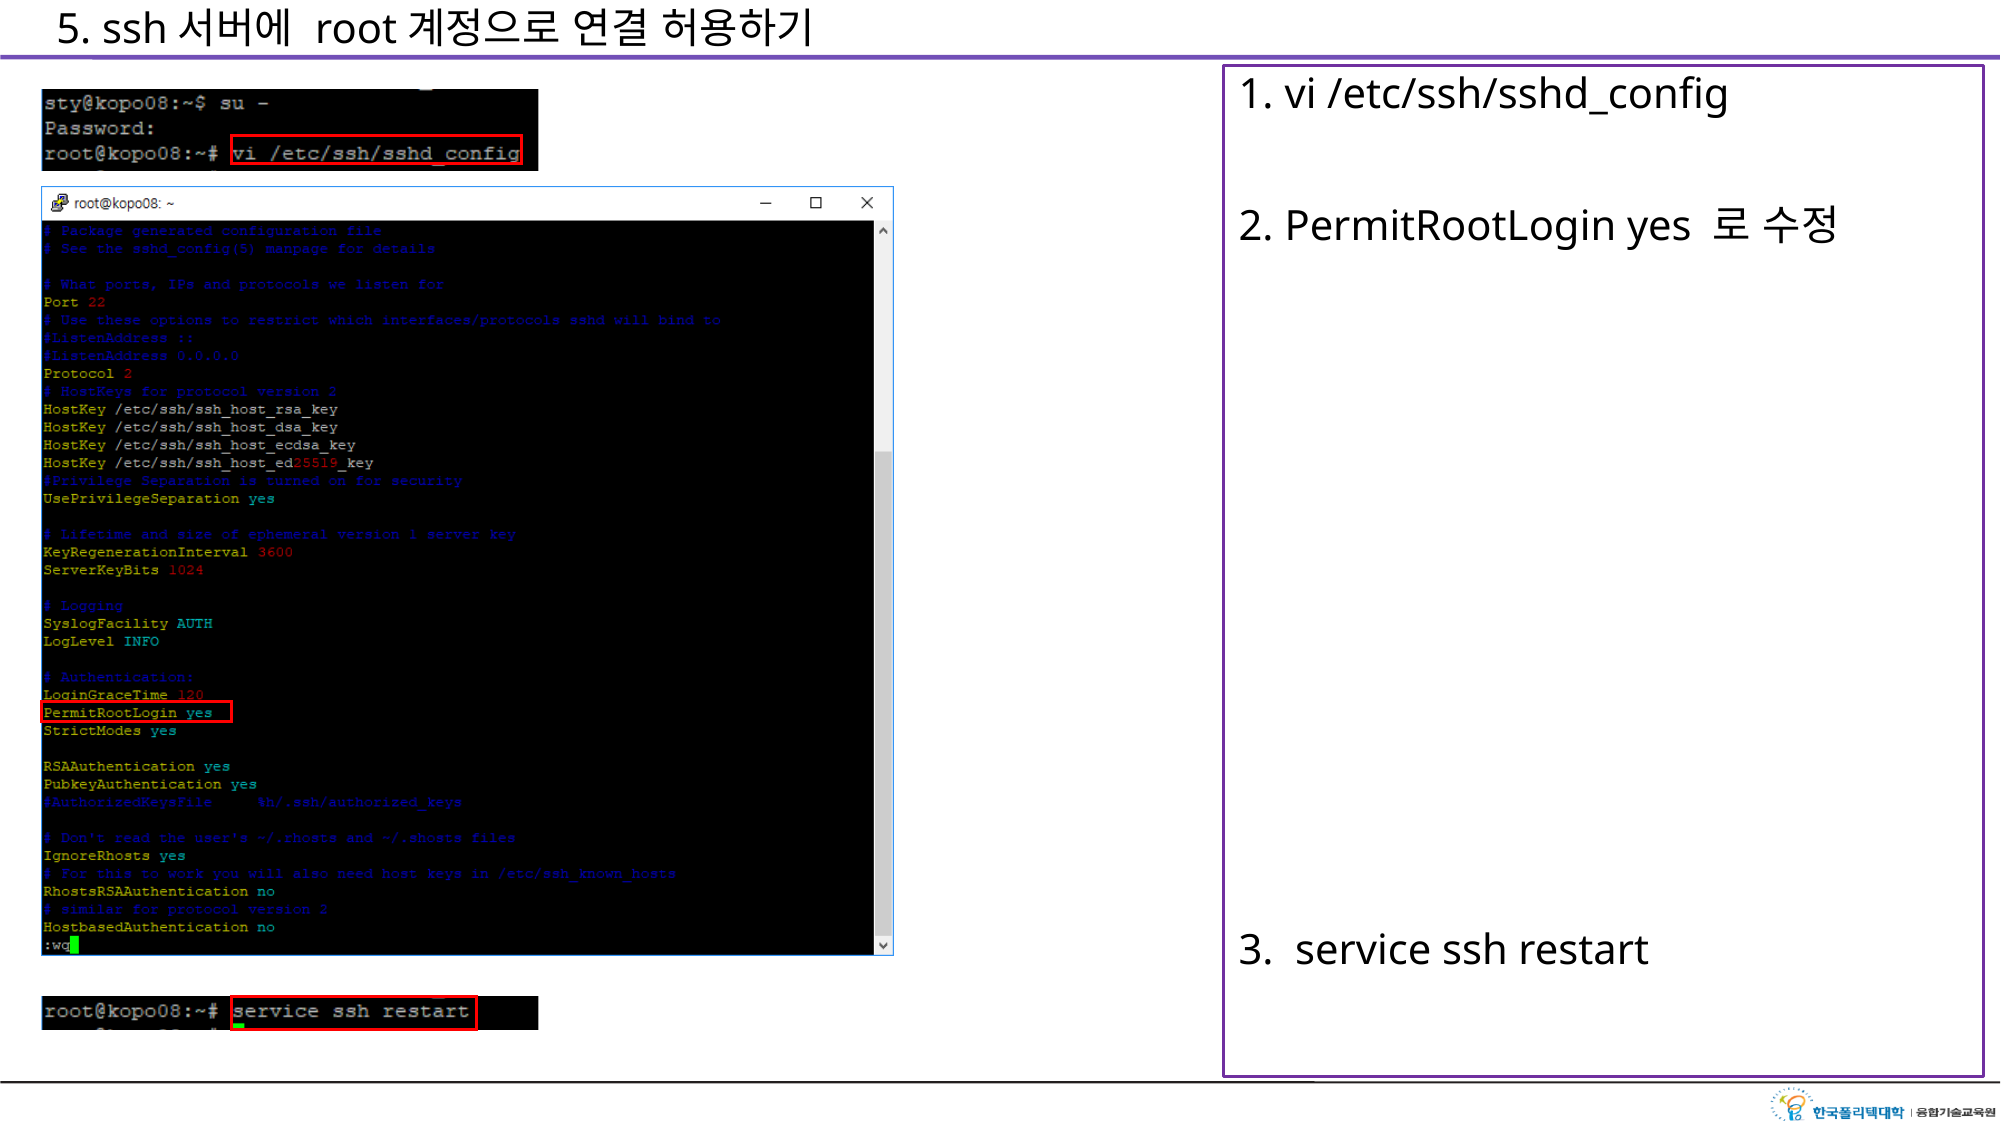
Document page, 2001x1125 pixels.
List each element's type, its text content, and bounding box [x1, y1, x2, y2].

picture [41, 996, 539, 1030]
picture [41, 89, 539, 171]
title 5. ssh서버에 root계정으로 연결 허용하기 [41, 0, 1972, 52]
picture [1765, 1084, 1998, 1124]
picture [41, 186, 894, 956]
list 1. vi /etc/ssh/sshd_config 2. PermitRootLogin yes 로 수정 3. service ssh restart [1222, 64, 1985, 1078]
